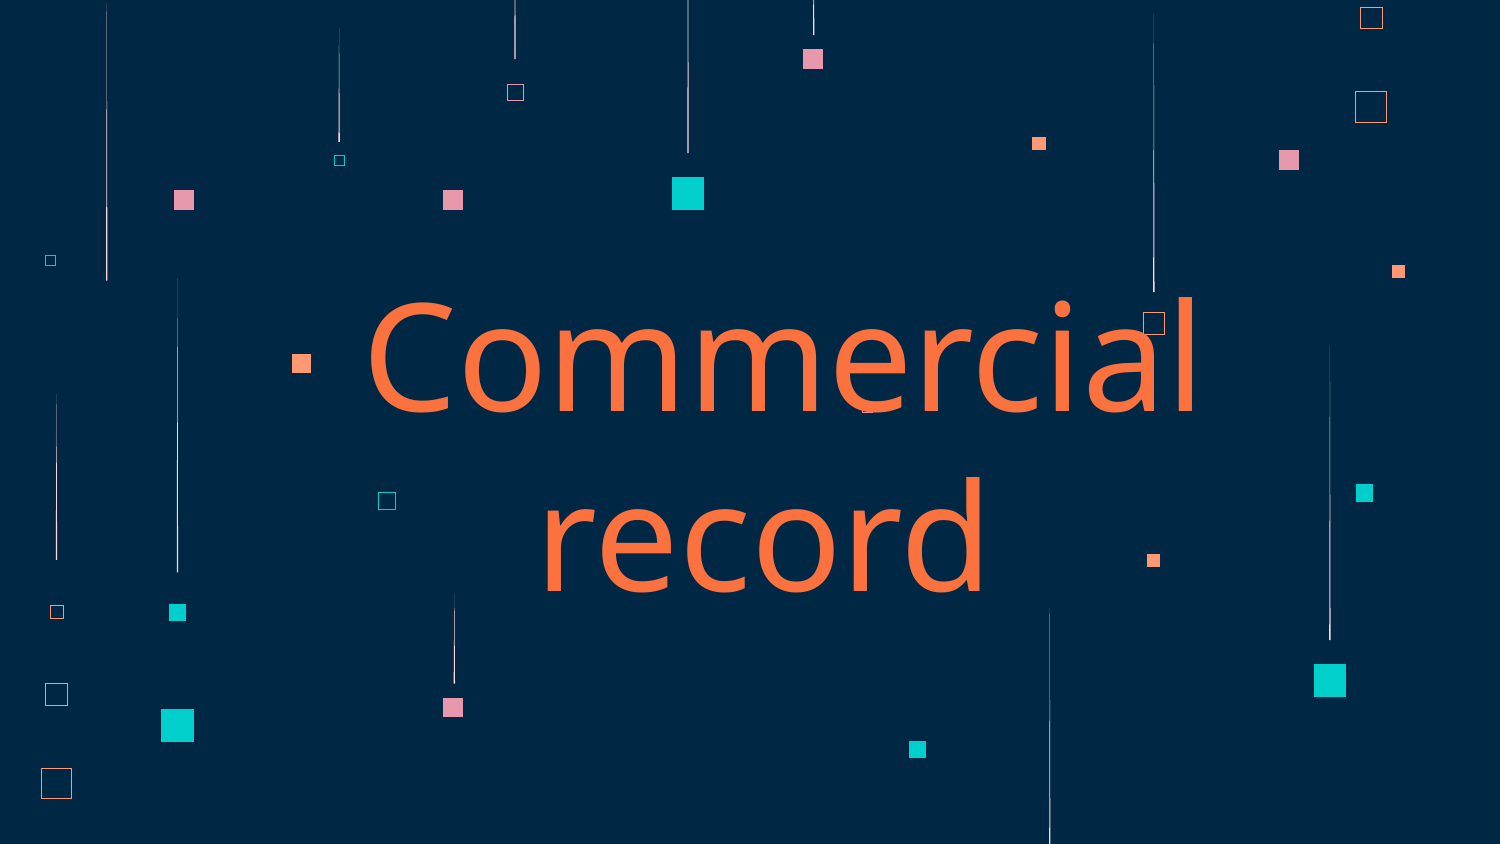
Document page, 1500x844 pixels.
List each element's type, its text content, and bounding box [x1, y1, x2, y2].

title Commercial record [237, 264, 1331, 618]
